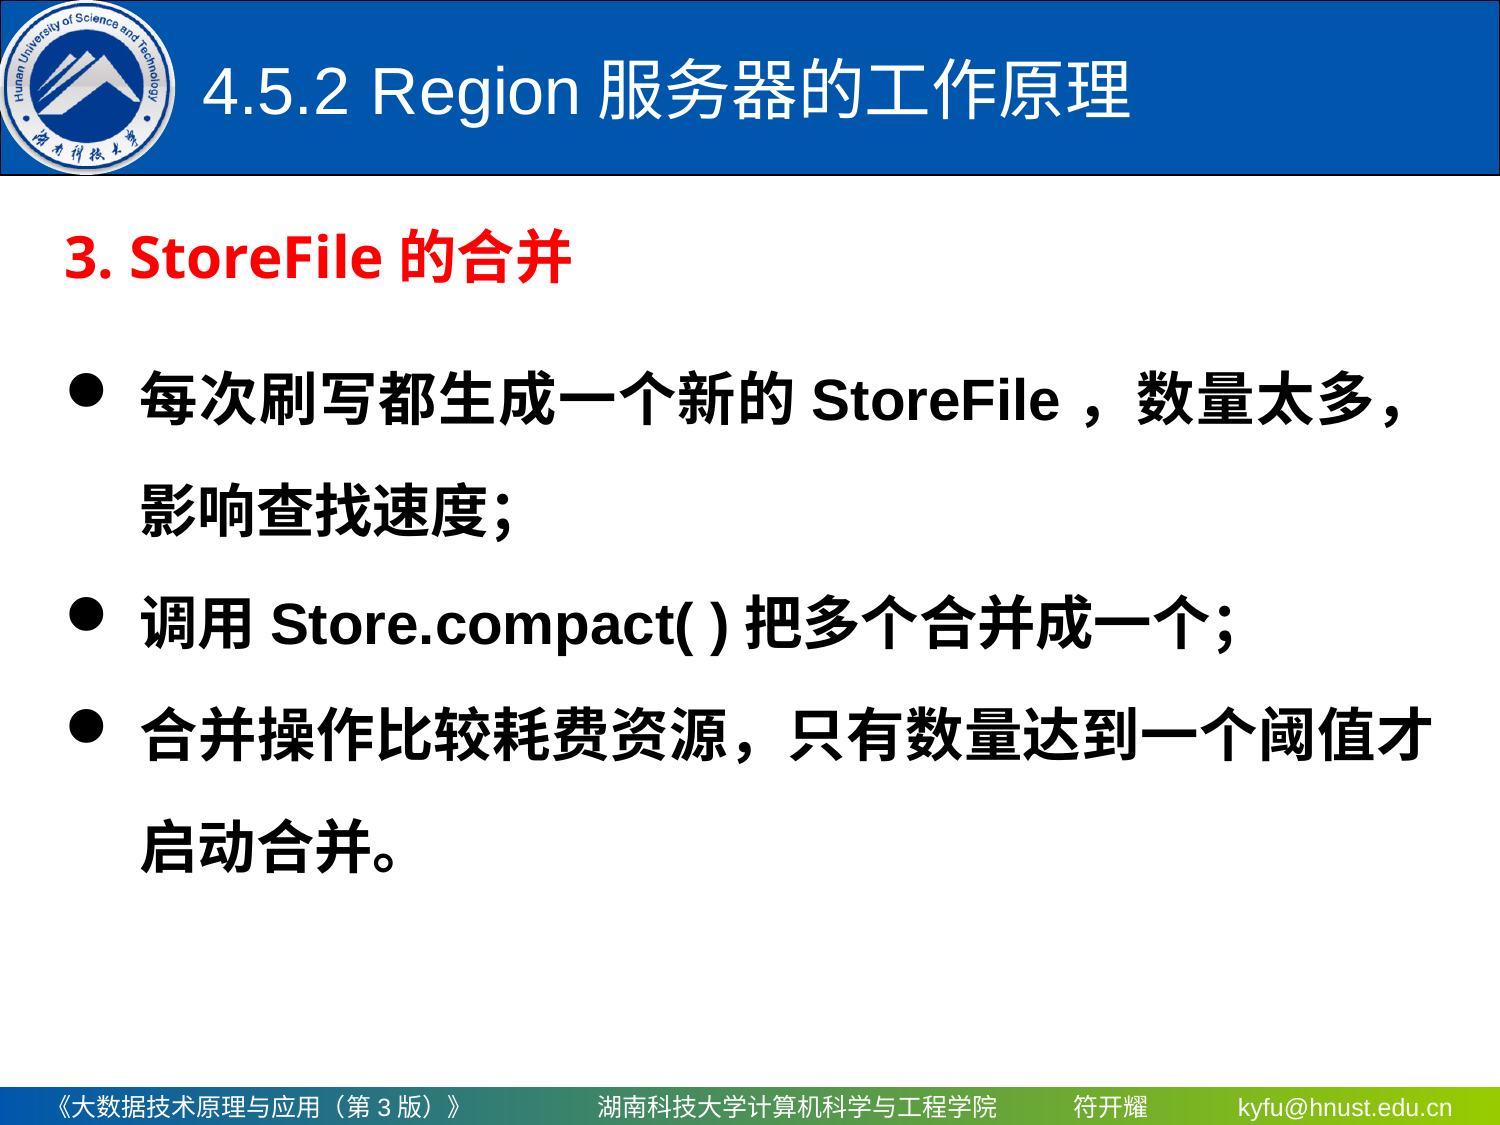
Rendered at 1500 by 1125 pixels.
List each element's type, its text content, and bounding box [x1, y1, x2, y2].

text_box 每次刷写都生成一个新的StoreFile，数量太多，影响查找速度； 调用Store.compact( )把多个合并成一个； 合并操作比较耗费资源，只有数量达到一个阈值才启动合并。 [49, 312, 1449, 888]
title 4.5.2 Region服务器的工作原理 [187, 12, 1500, 163]
text_box 3. StoreFile的合并 [49, 212, 1449, 298]
picture [0, 0, 176, 175]
